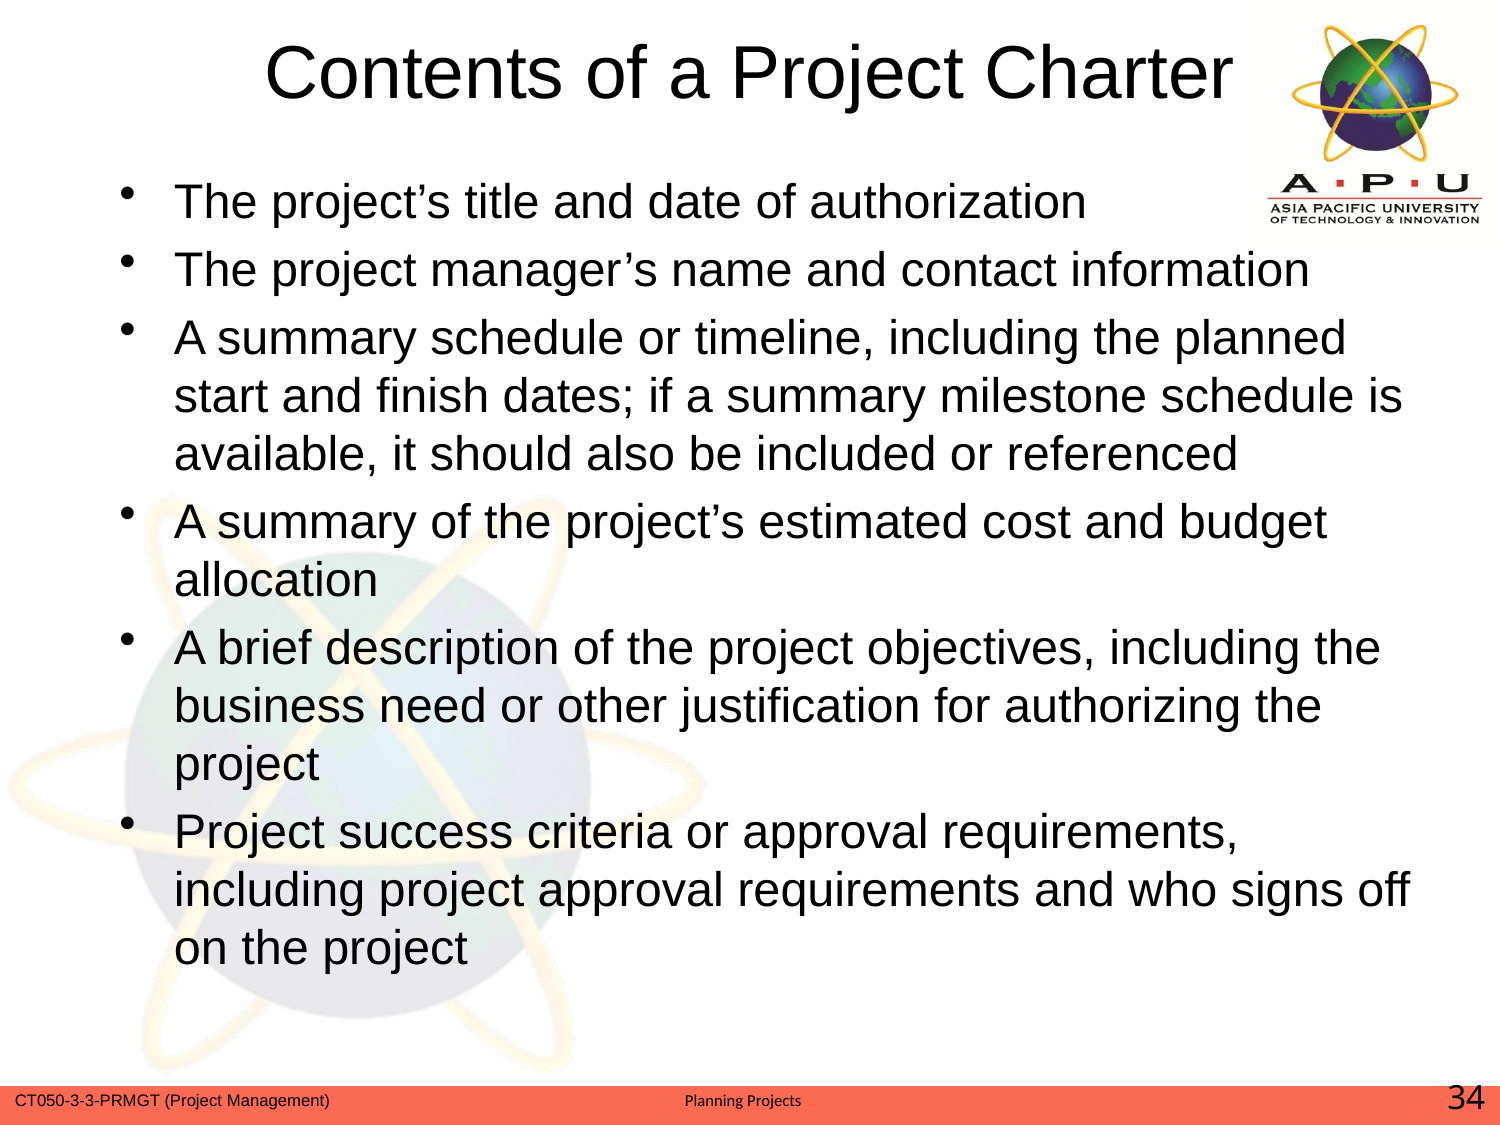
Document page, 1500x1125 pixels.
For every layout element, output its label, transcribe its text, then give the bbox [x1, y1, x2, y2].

picture [1251, 0, 1500, 249]
title Contents of a Project Charter [75, 0, 1425, 138]
list The project’s title and date of authorization The project manager’s name and contact information A summary schedule or timeline, including the planned start and finish dates; if a summary milestone schedule is available, it should also be included or referenced A summary of the project’s estimated cost and budget allocation A brief description of the project objectives, including the business need or other justification for authorizing the project Project success criteria or approval requirements, including project approval requirements and who signs off on the project [104, 162, 1455, 988]
text_box 34 [1408, 1065, 1500, 1125]
